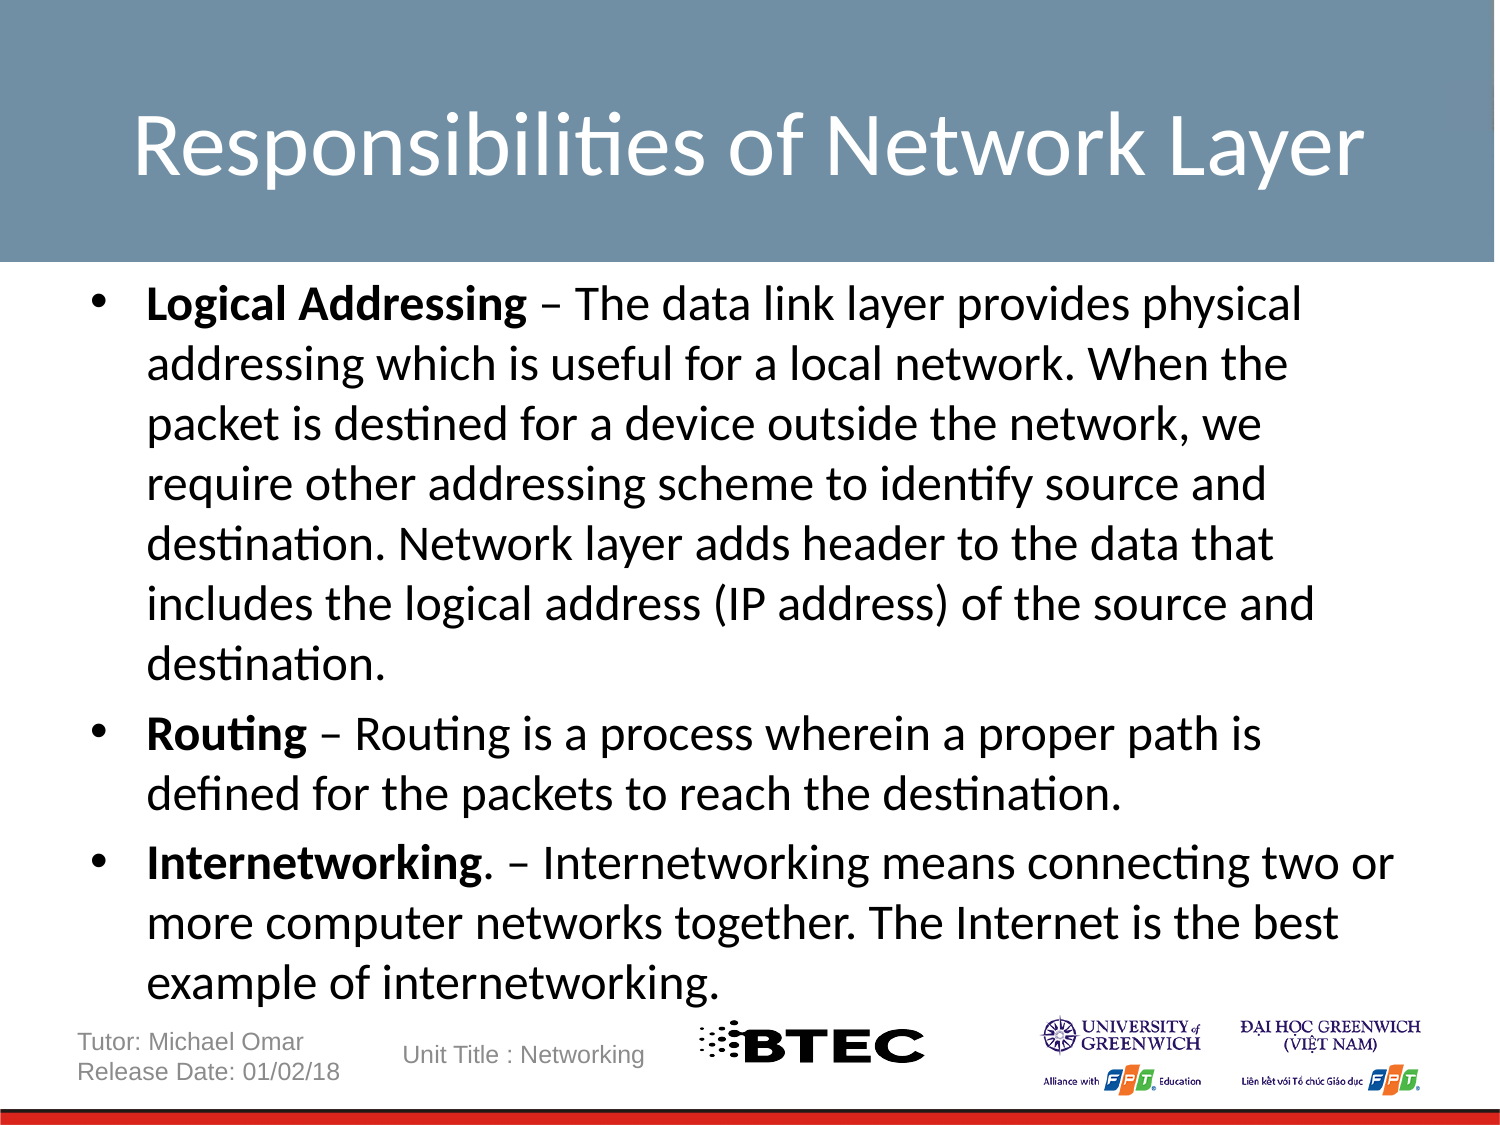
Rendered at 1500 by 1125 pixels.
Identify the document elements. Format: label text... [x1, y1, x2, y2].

list Logical Addressing – The data link layer provides physical addressing which is useful for a local network. When the packet is destined for a device outside the network, we require other addressing scheme to identify source and destination. Network layer adds header to the data that includes the logical address (IP address) of the source and destination. Routing – Routing is a process wherein a proper path is defined for the packets to reach the destination. Internetworking. – Internetworking means connecting two or more computer networks together. The Internet is the best example of internetworking. [75, 271, 1425, 1005]
picture [1037, 1012, 1425, 1102]
picture [699, 1020, 925, 1063]
picture [0, 0, 1495, 262]
picture [0, 1109, 1500, 1125]
